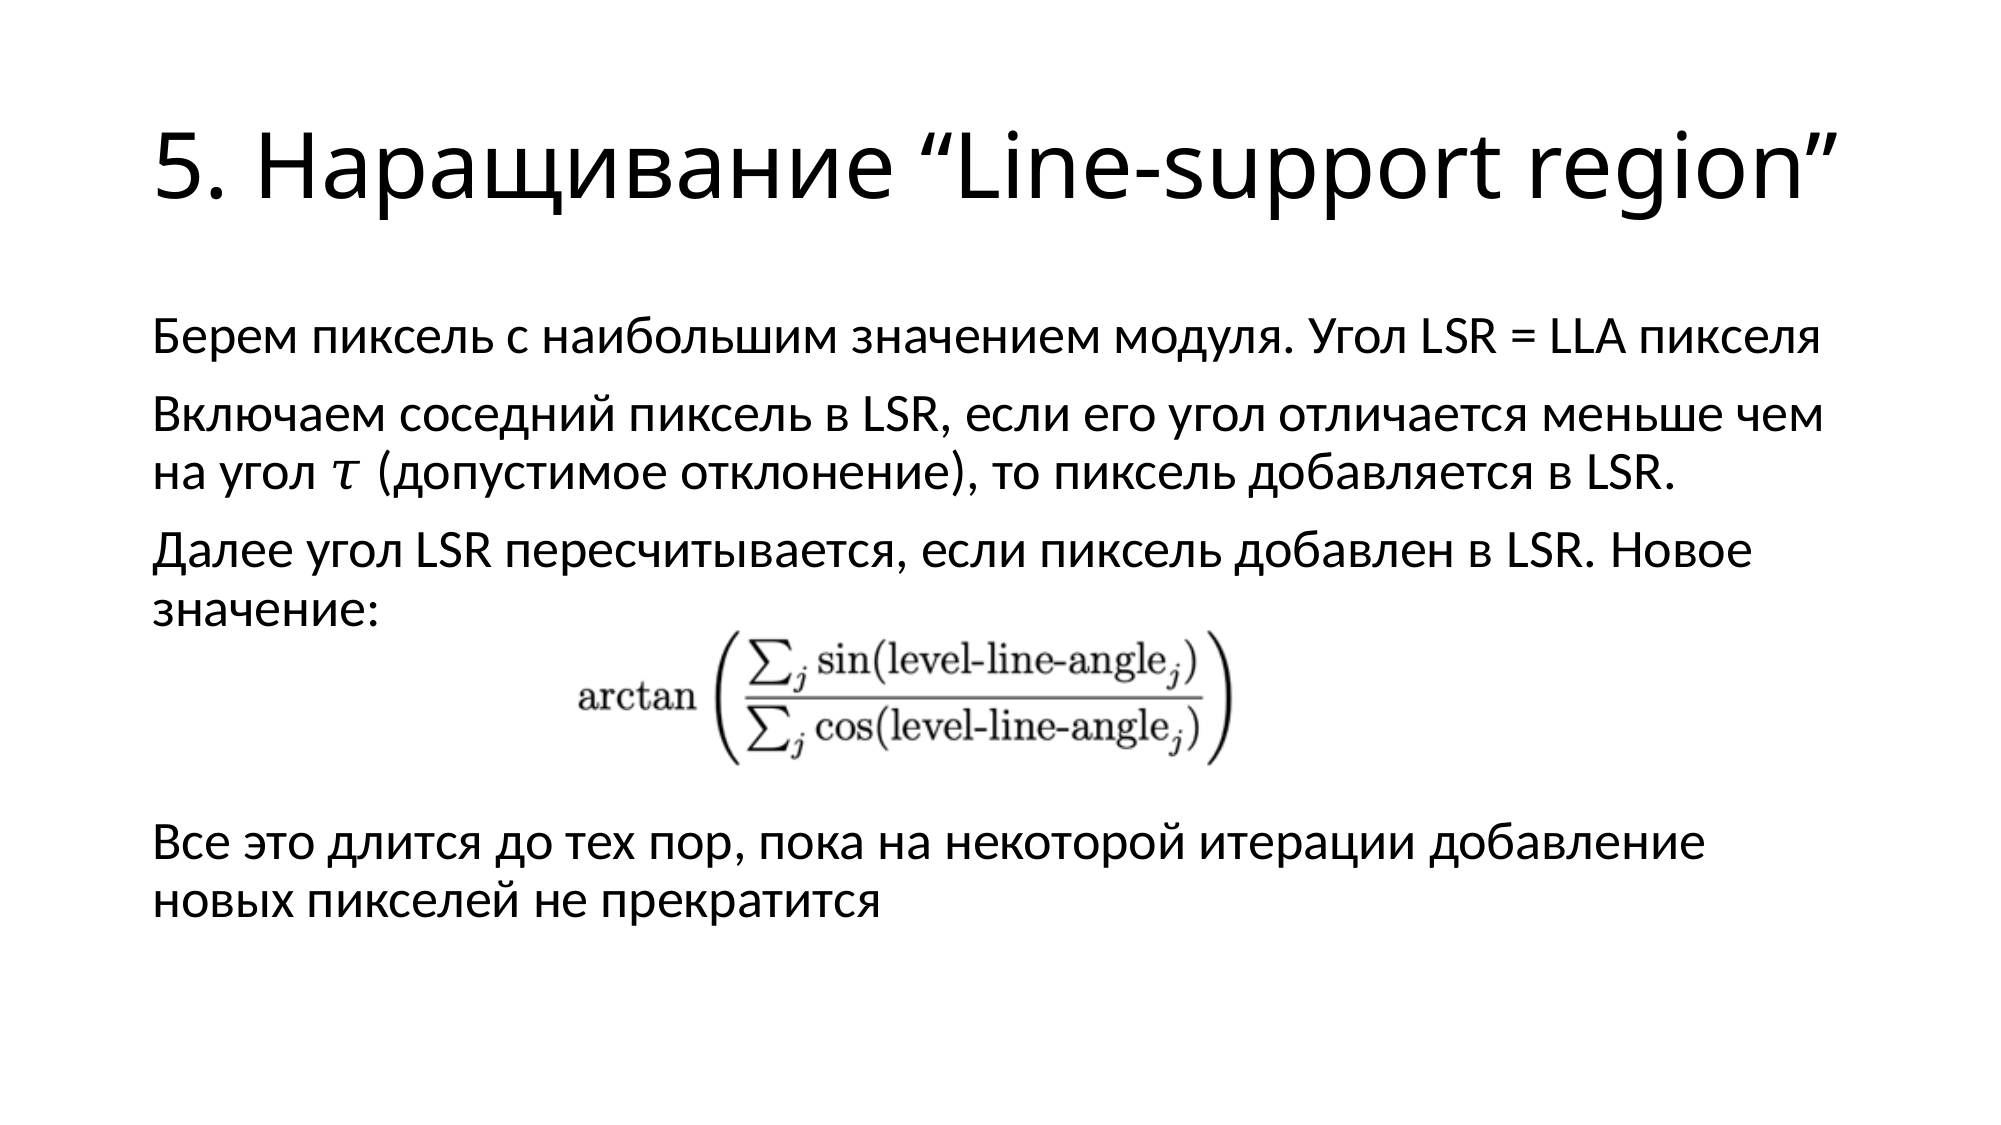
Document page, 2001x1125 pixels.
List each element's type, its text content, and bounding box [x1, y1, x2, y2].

picture [500, 599, 1287, 792]
title 5. Наращивание “Line-support region” [137, 59, 1863, 278]
list Берем пиксель с наибольшим значением модуля. Угол LSR = LLA пикселя Включаем соседний пиксель в LSR, если его угол отличается меньше чем на угол 𝜏 (допустимое отклонение), то пиксель добавляется в LSR. Далее угол LSR пересчитывается, если пиксель добавлен в LSR. Новое значение: Все это длится до тех пор, пока на некоторой итерации добавление новых пикселей не прекратится [137, 299, 1863, 1014]
